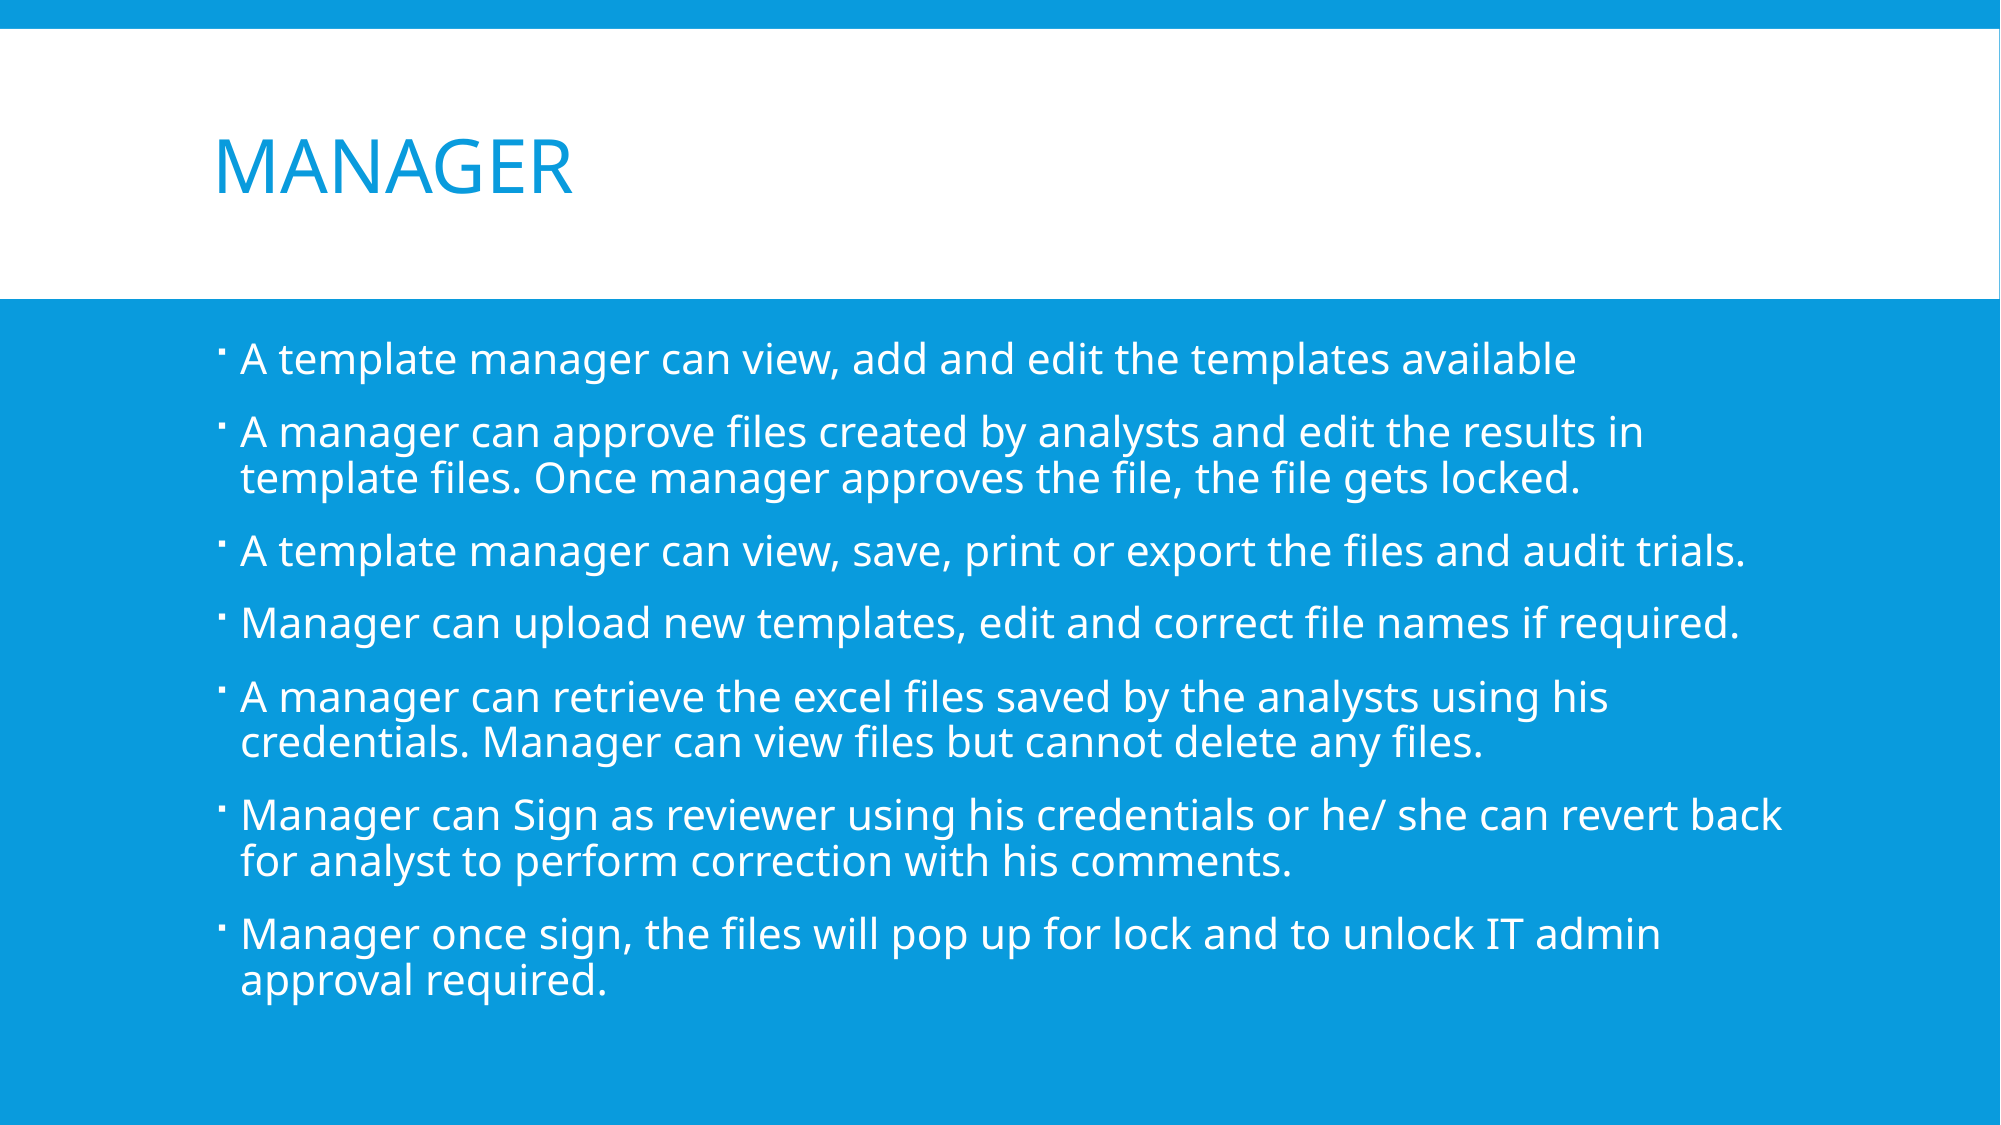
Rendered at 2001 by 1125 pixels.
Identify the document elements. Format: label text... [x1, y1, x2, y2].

list A template manager can view, add and edit the templates available A manager can approve files created by analysts and edit the results in template files. Once manager approves the file, the file gets locked. A template manager can view, save, print or export the files and audit trials. Manager can upload new templates, edit and correct file names if required. A manager can retrieve the excel files saved by the analysts using his credentials. Manager can view files but cannot delete any files. Manager can Sign as reviewer using his credentials or he/ she can revert back for analyst to perform correction with his comments. Manager once sign, the files will pop up for lock and to unlock IT admin approval required. [197, 329, 1803, 1020]
title manager [197, 46, 1803, 295]
